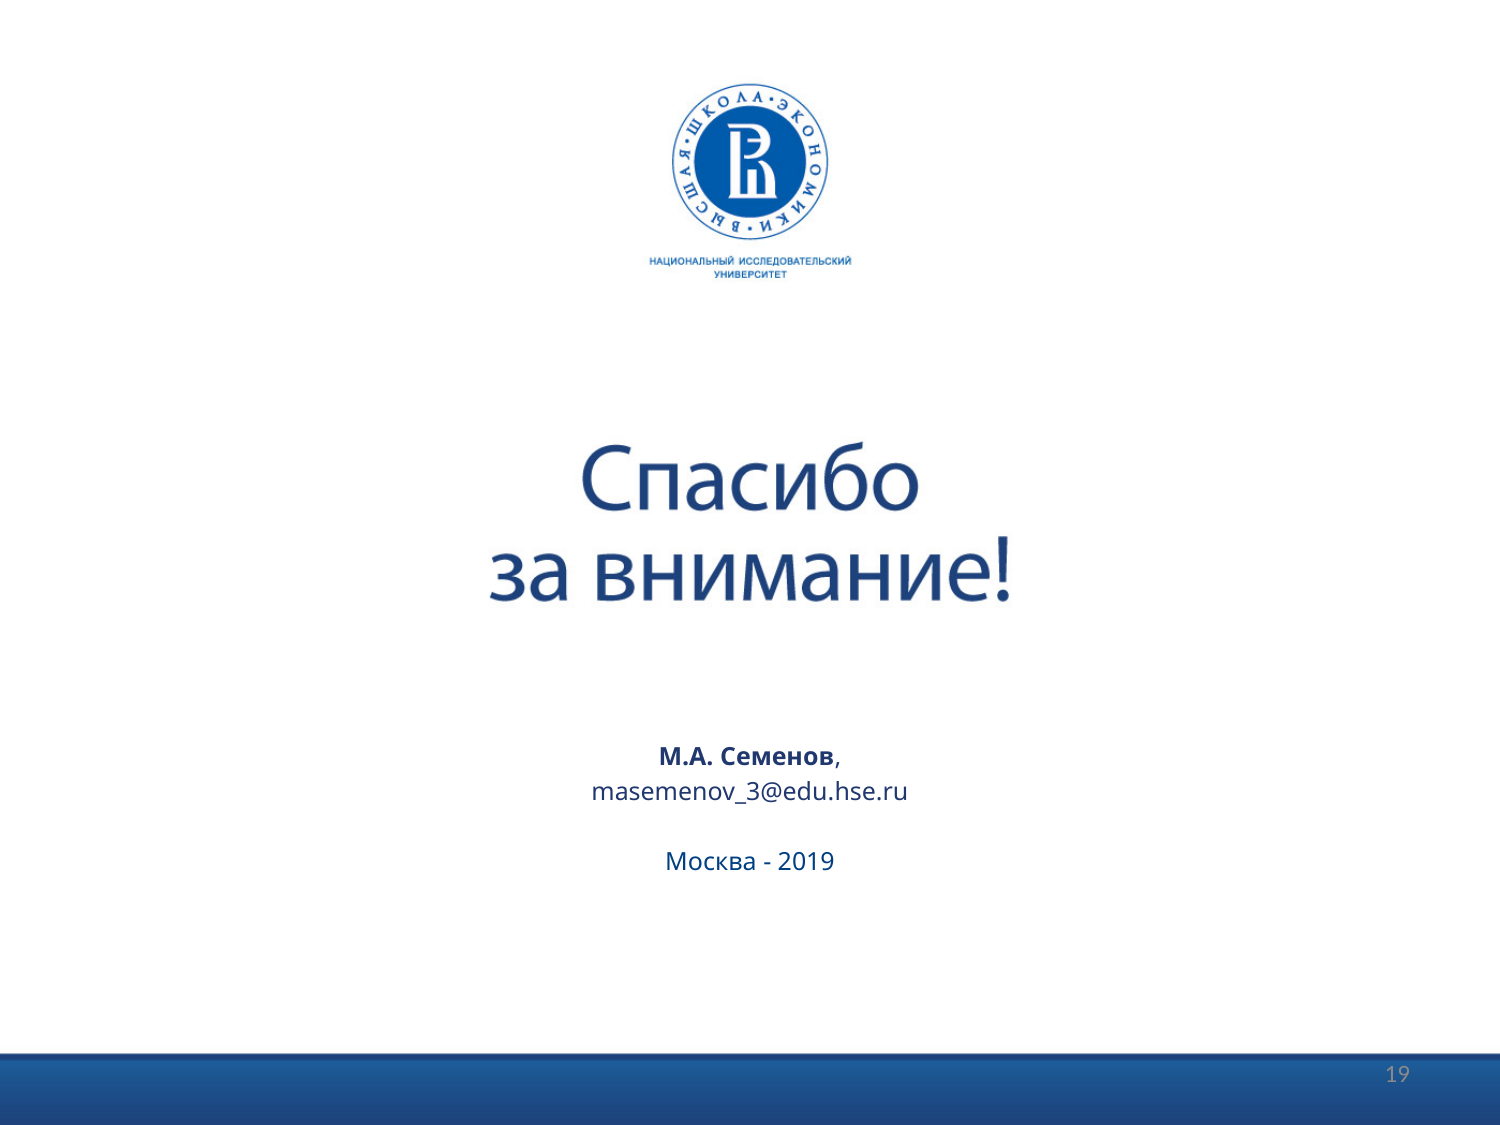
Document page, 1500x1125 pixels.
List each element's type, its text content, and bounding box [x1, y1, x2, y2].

subtitle М.А. Семенов, masemenov_3@edu.hse.ru Москва - 2019 [224, 732, 1276, 883]
picture [0, 0, 1500, 1125]
slide_number 19 [1074, 1042, 1425, 1103]
